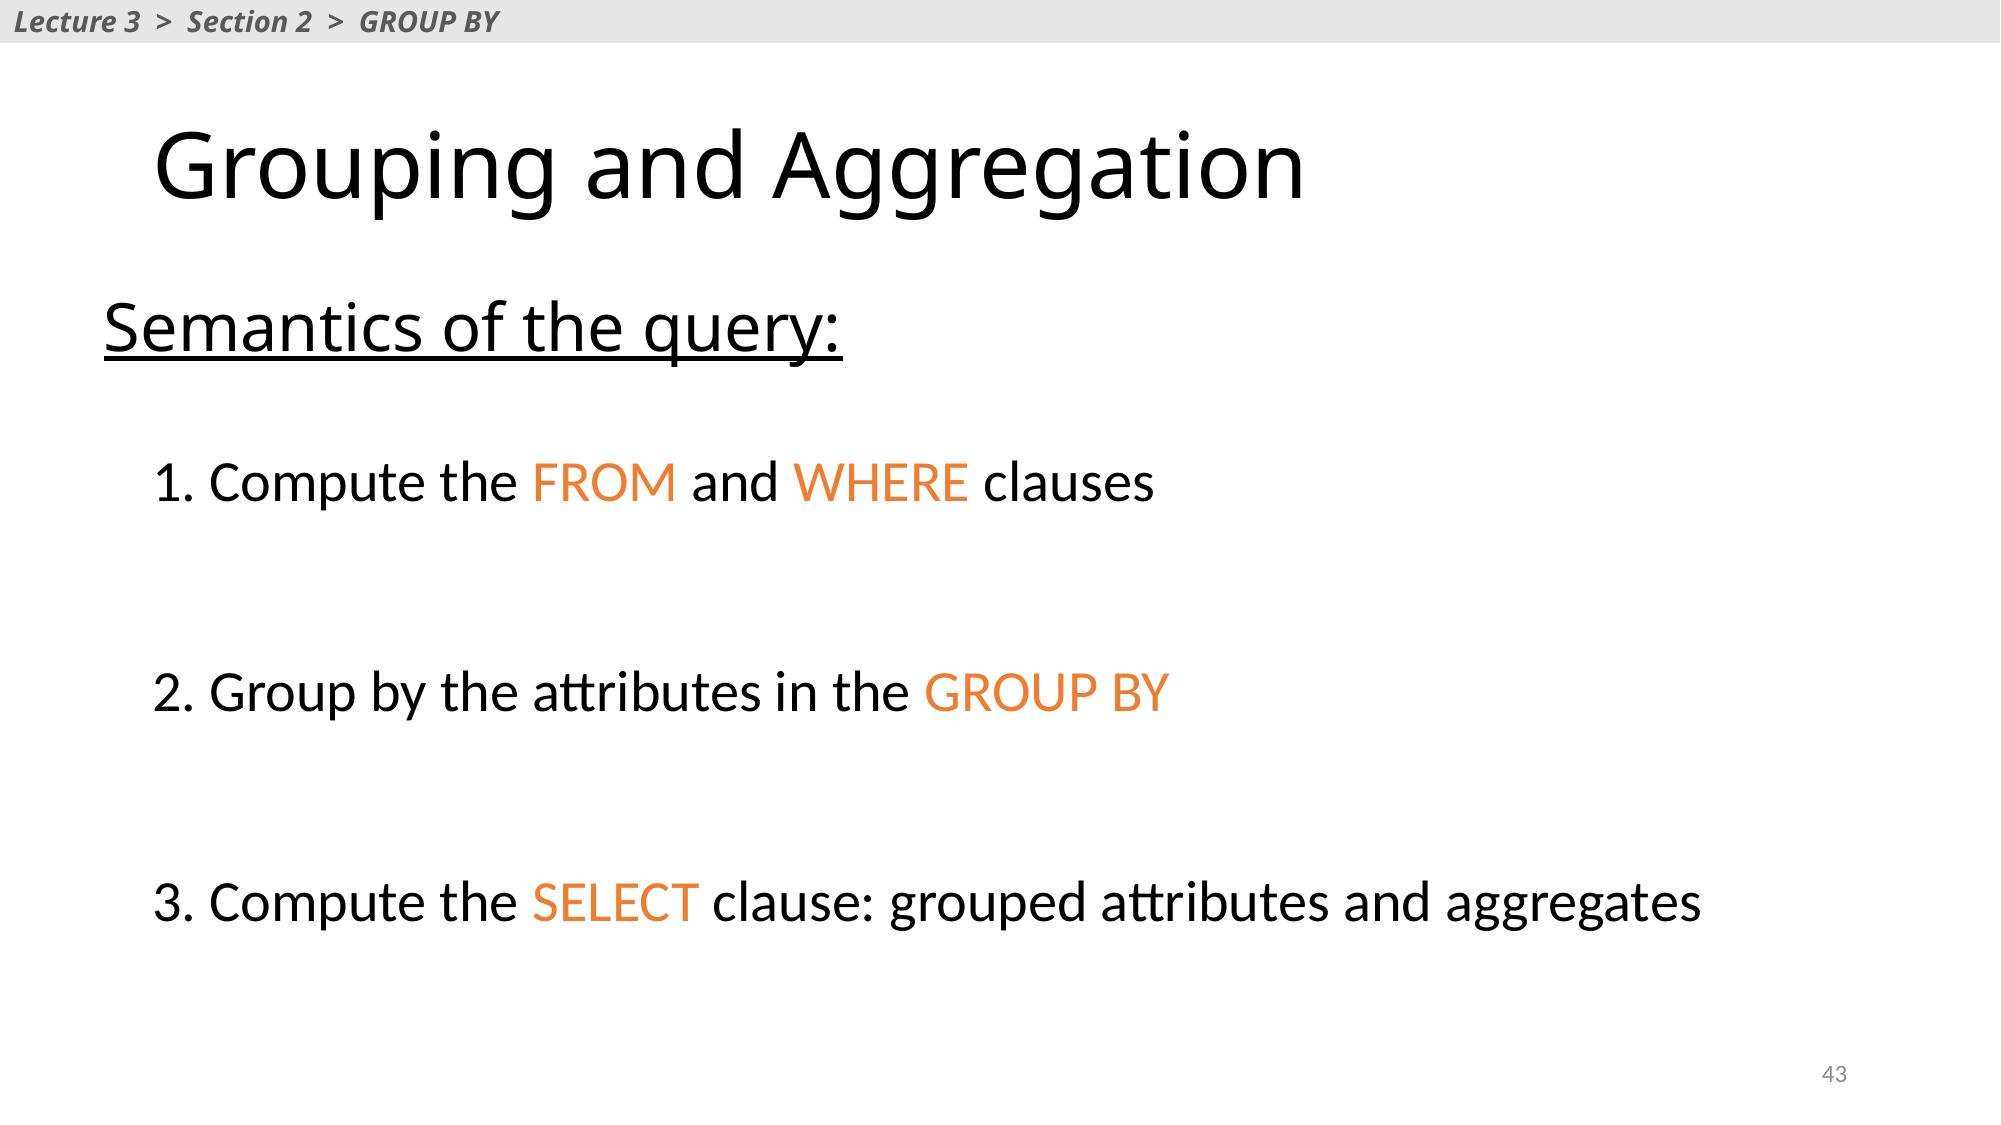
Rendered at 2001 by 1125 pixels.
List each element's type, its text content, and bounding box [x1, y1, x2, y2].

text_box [0, 0, 2000, 47]
text_box 1. Compute the FROM and WHERE clauses 2. Group by the attributes in the GROUP BY 3. Compute the SELECT clause: grouped attributes and aggregates [137, 435, 1863, 940]
slide_number 43 [1412, 1042, 1863, 1103]
text_box Semantics of the query: [88, 277, 858, 372]
title Grouping and Aggregation [137, 59, 1863, 278]
